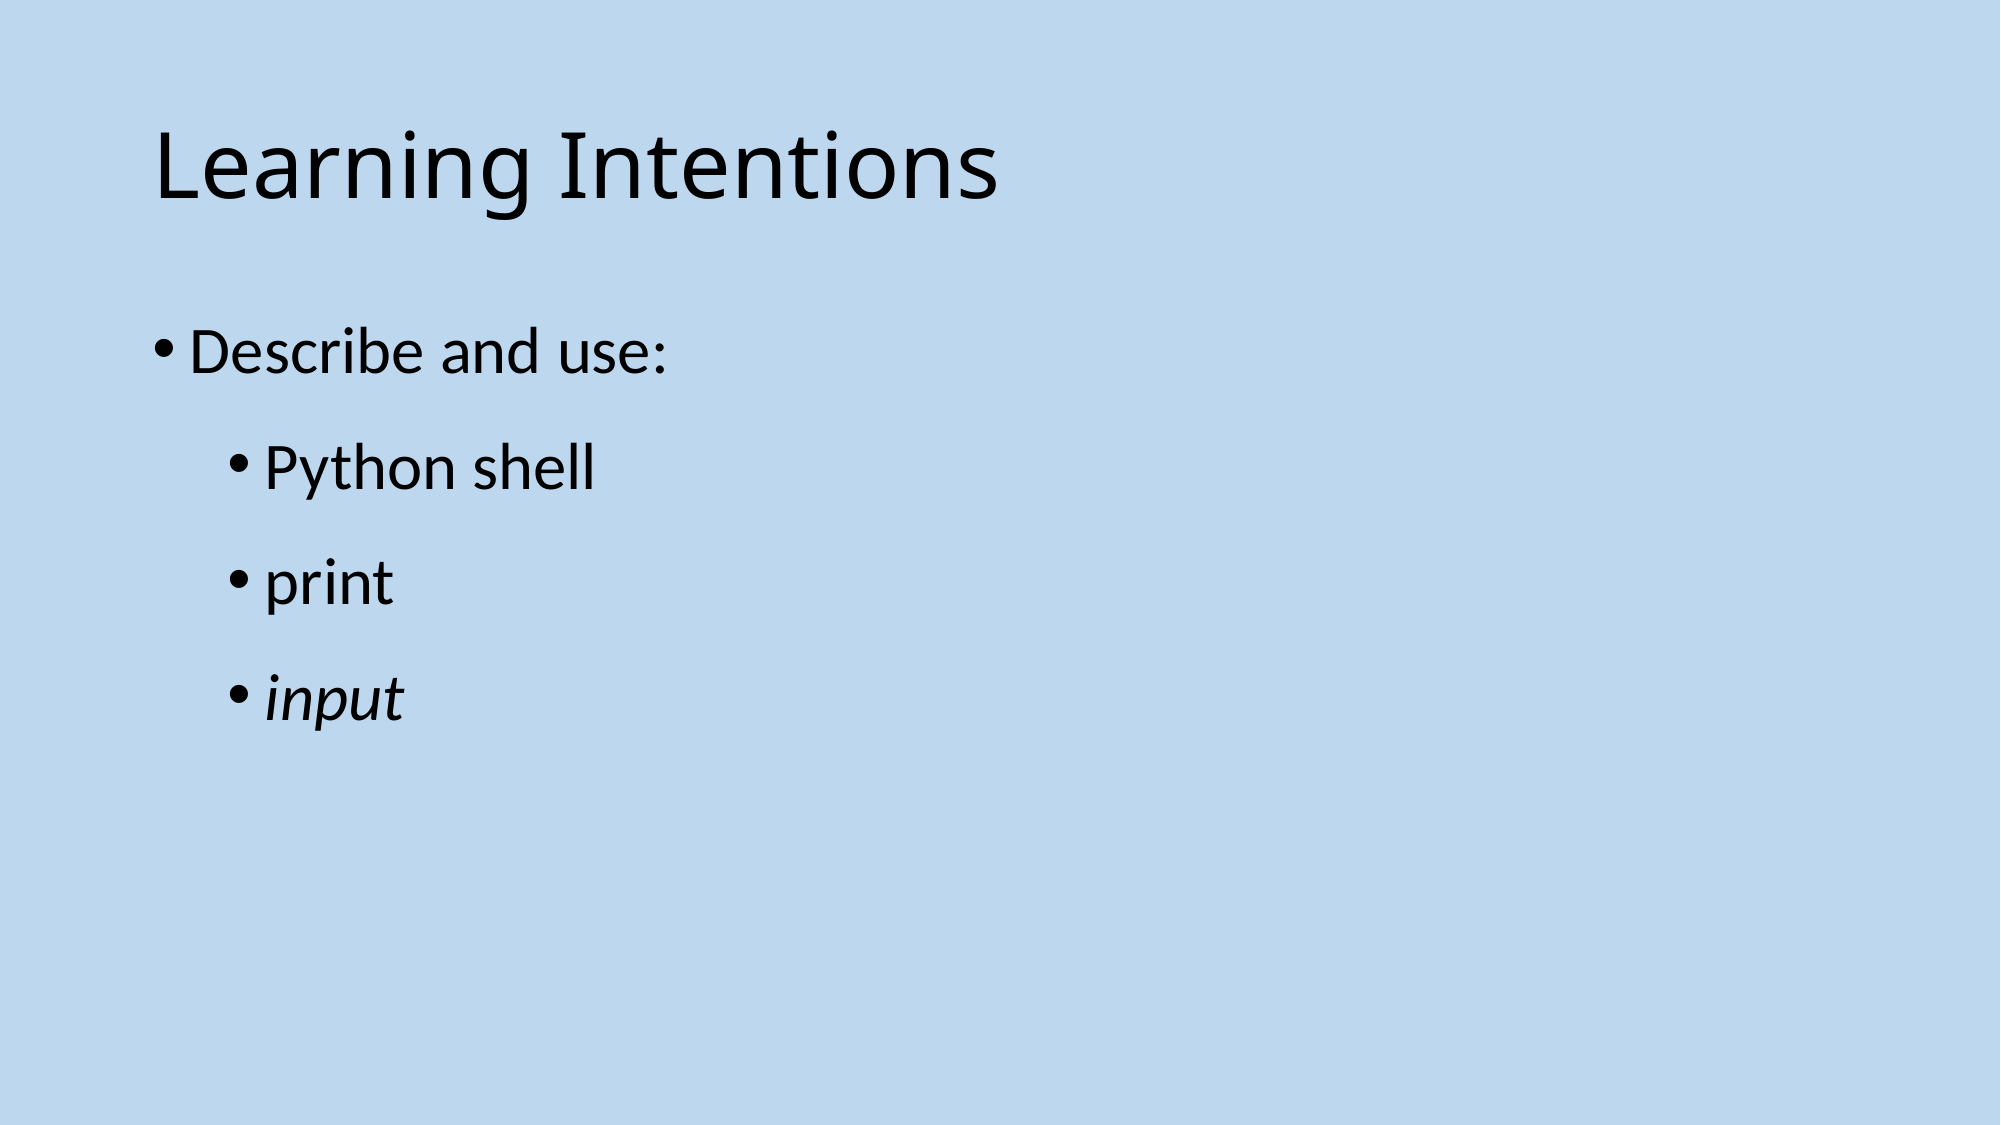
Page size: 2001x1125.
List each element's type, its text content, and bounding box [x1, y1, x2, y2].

title Learning Intentions [137, 59, 1863, 278]
list Describe and use: Python shell print input [137, 299, 1863, 1014]
